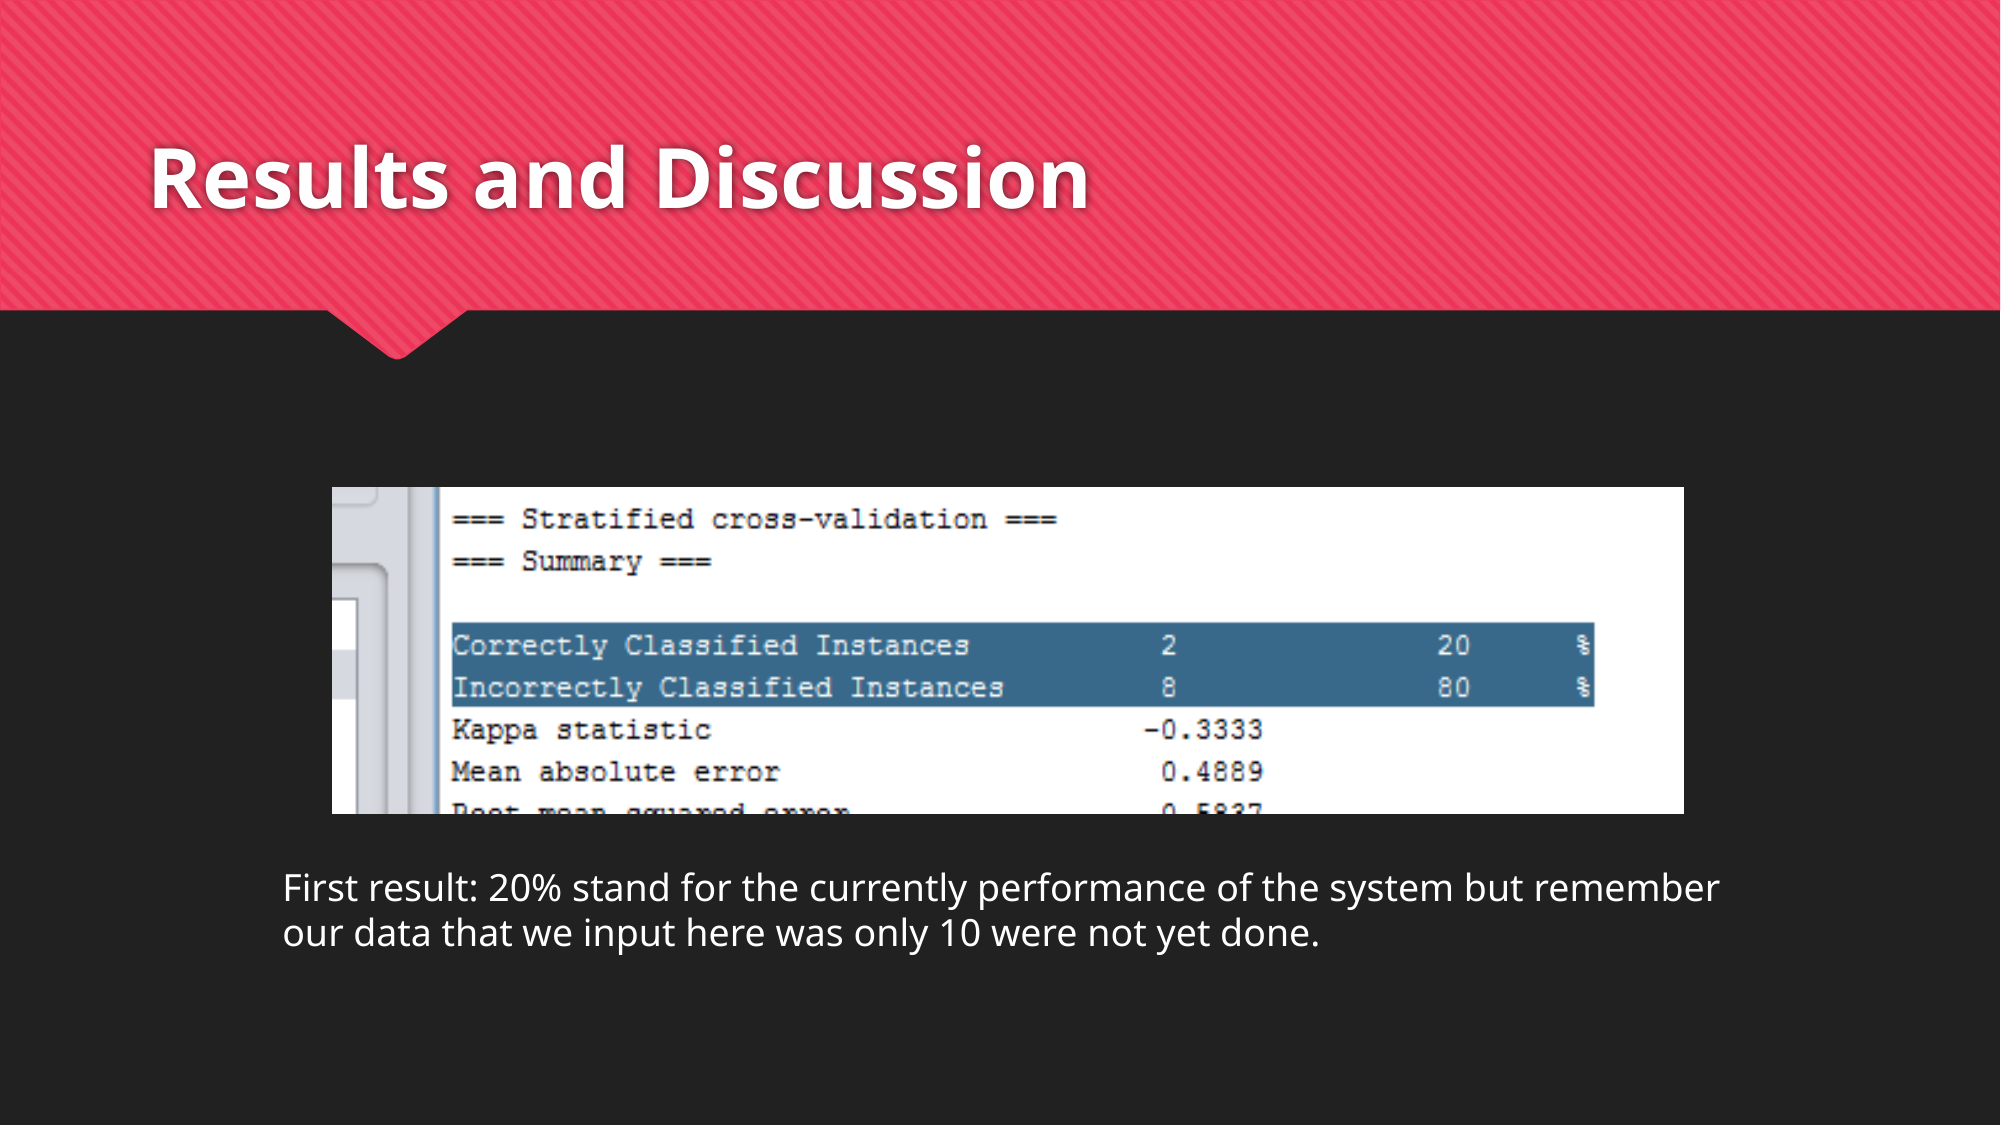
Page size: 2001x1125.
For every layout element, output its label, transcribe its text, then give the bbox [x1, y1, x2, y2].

text_box First result: 20% stand for the currently performance of the system but remember our data that we input here was only 10 were not yet done. [267, 856, 1753, 962]
title Results and Discussion [132, 73, 1868, 233]
picture [332, 487, 1684, 814]
